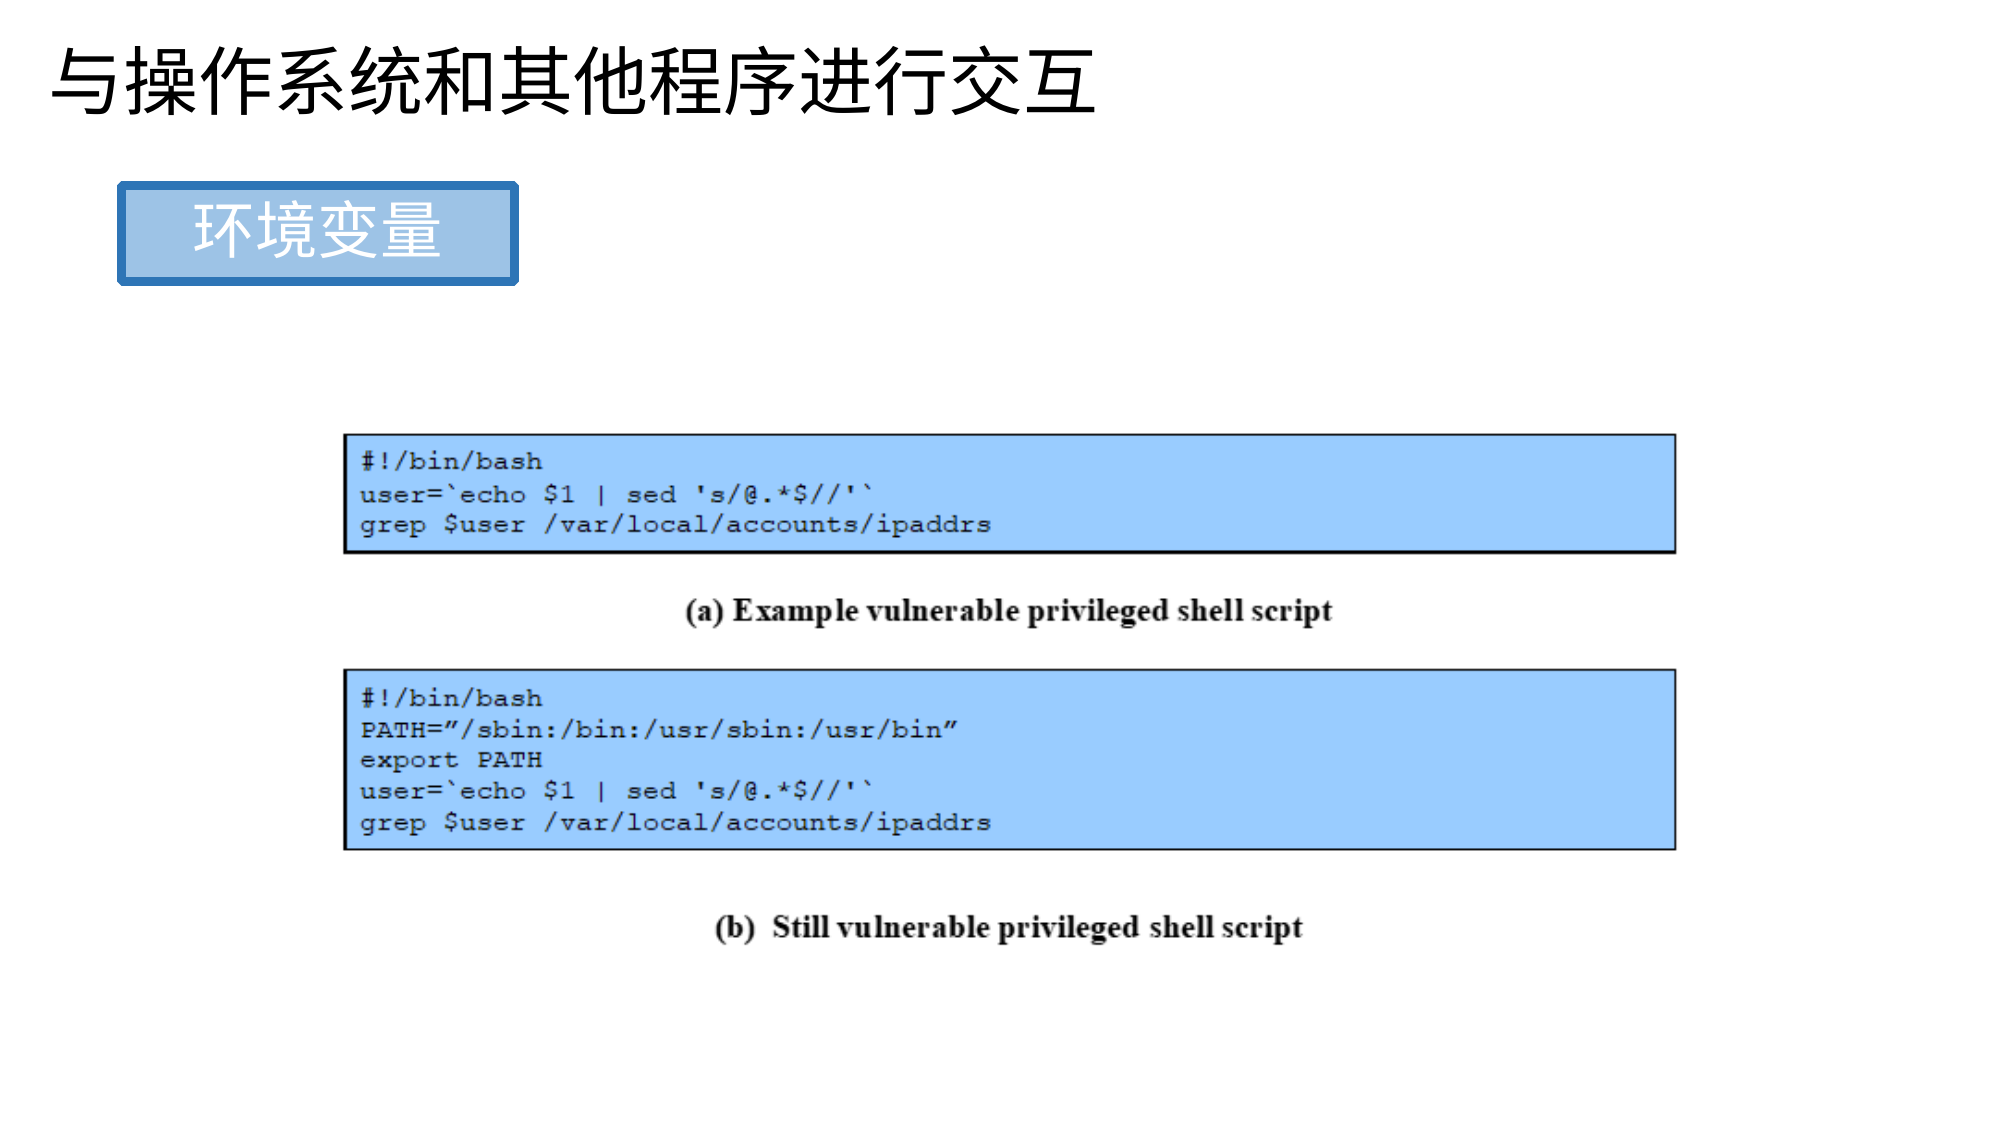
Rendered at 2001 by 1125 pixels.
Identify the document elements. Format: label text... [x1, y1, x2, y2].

text_box 与操作系统和其他程序进行交互 [31, 0, 1355, 160]
picture [316, 399, 1684, 960]
text_box 环境变量 [121, 185, 515, 282]
